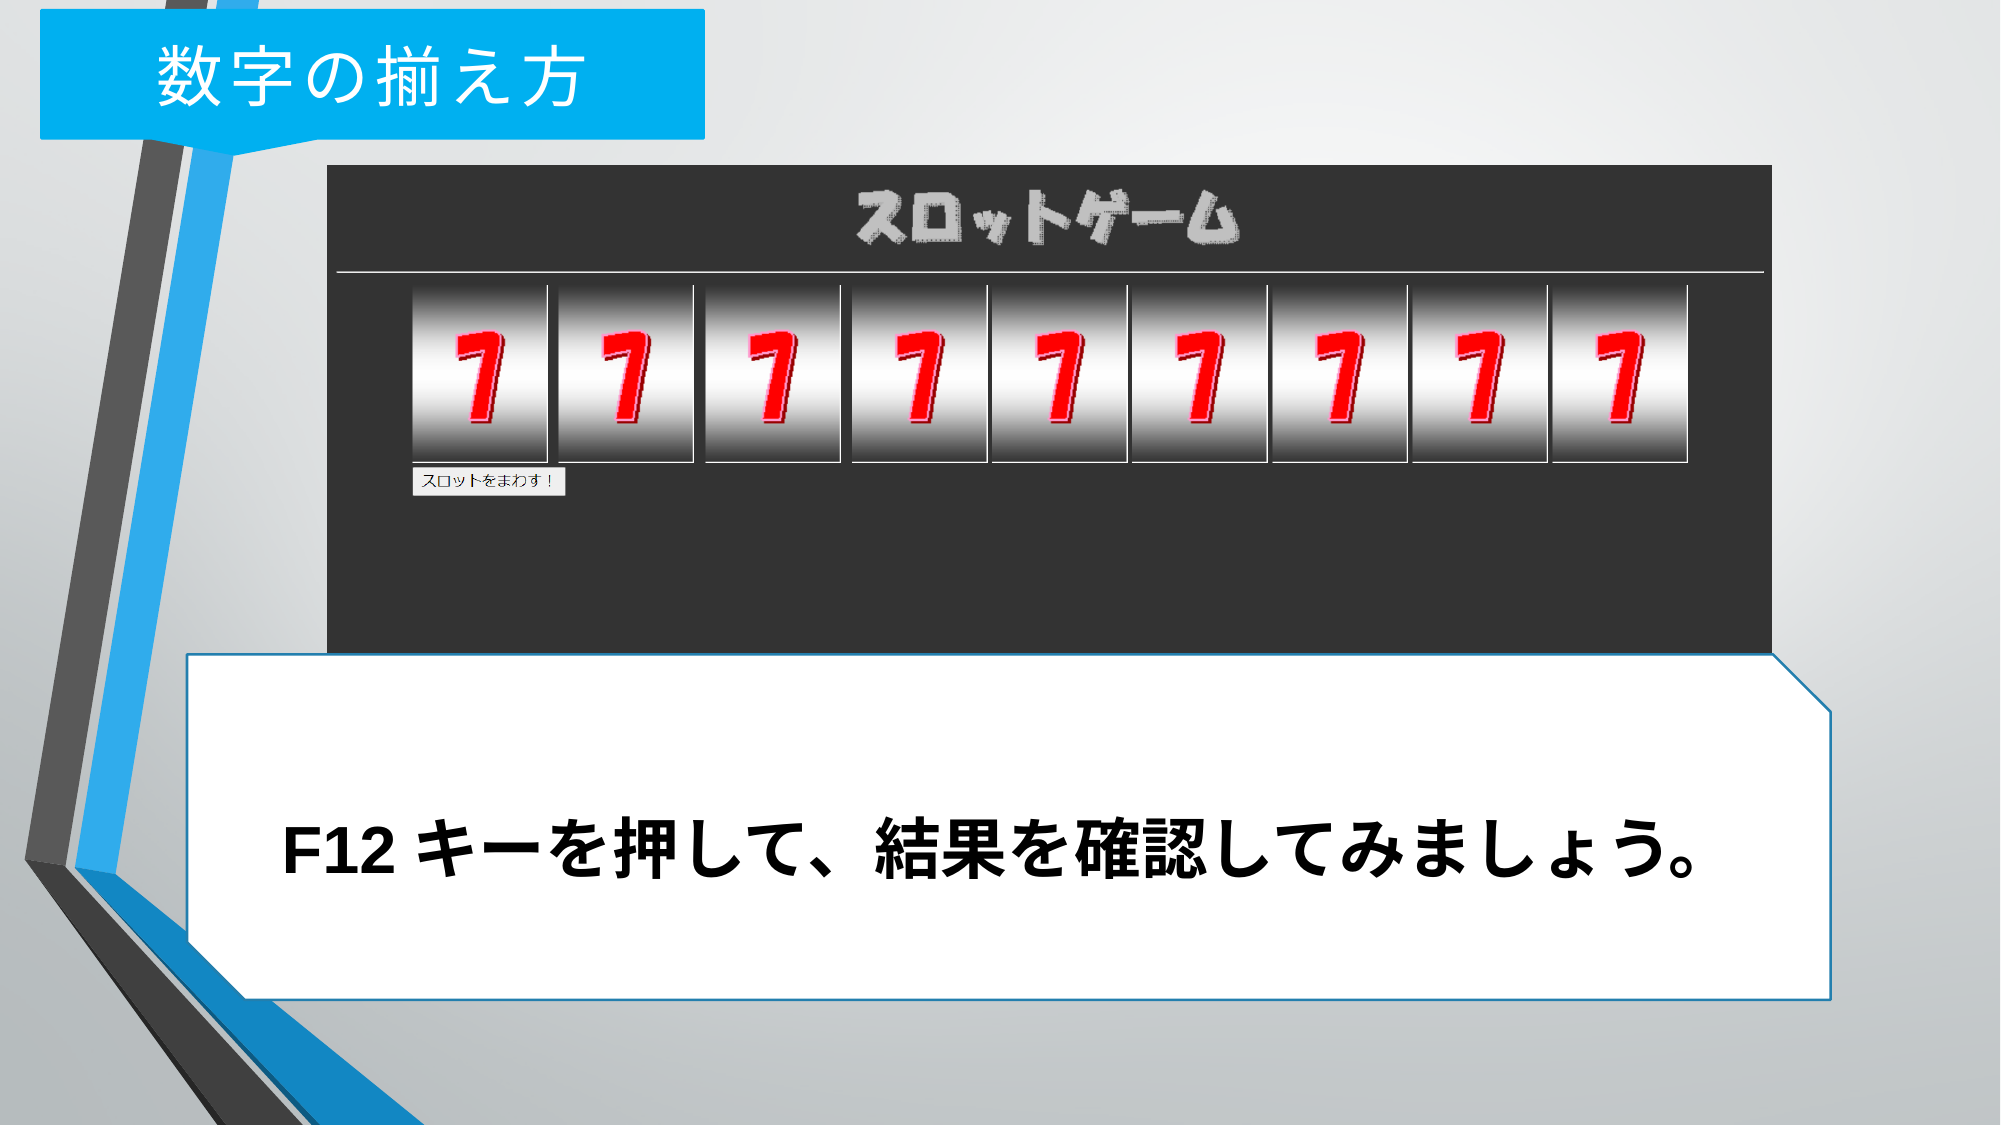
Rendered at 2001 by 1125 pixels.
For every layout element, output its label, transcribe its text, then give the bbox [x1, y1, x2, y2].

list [327, 165, 1772, 899]
text_box F12キーを押して、結果を確認してみましょう。 [185, 653, 1832, 1002]
text_box 数字の揃え方 [40, 8, 705, 156]
